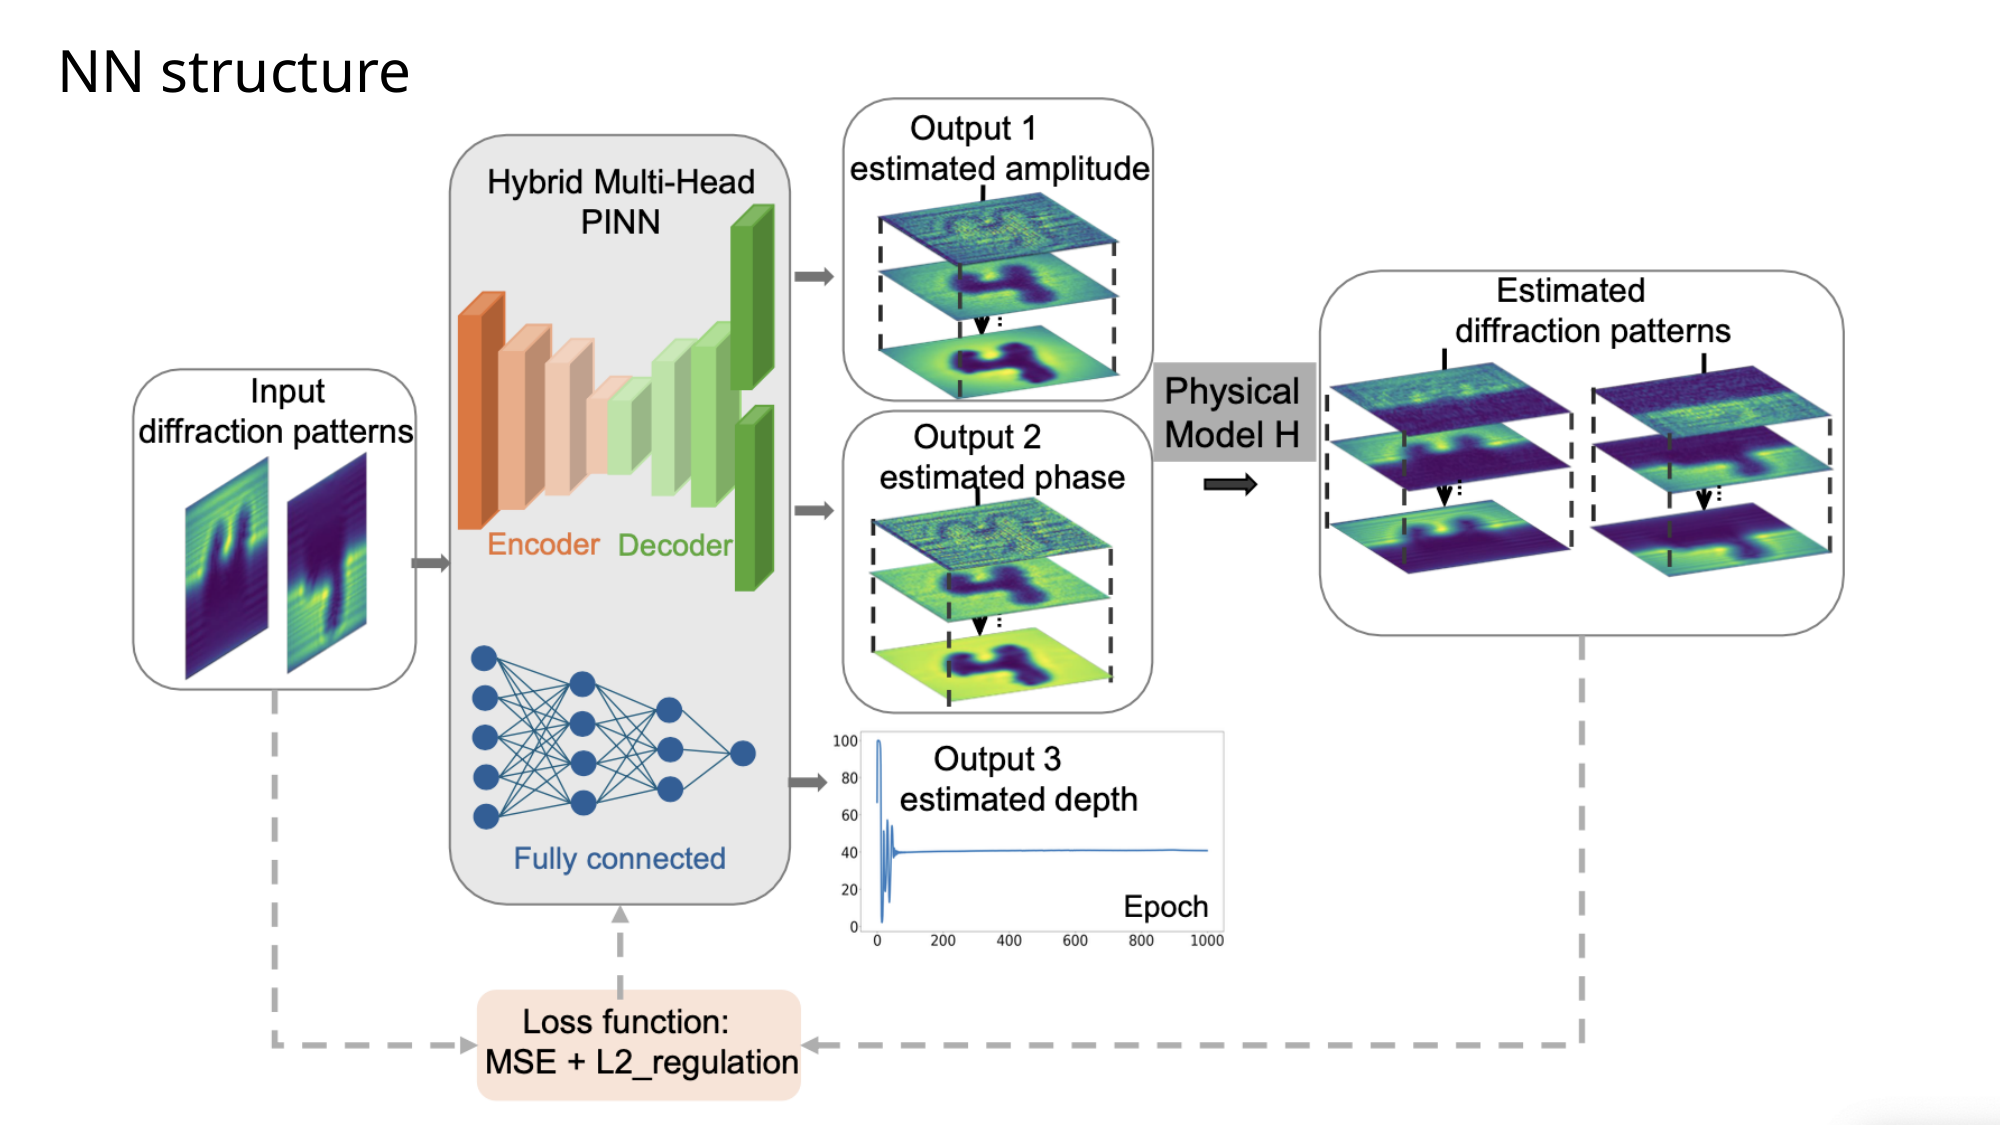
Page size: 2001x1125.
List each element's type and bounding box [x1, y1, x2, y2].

list [0, 0, 2000, 1125]
